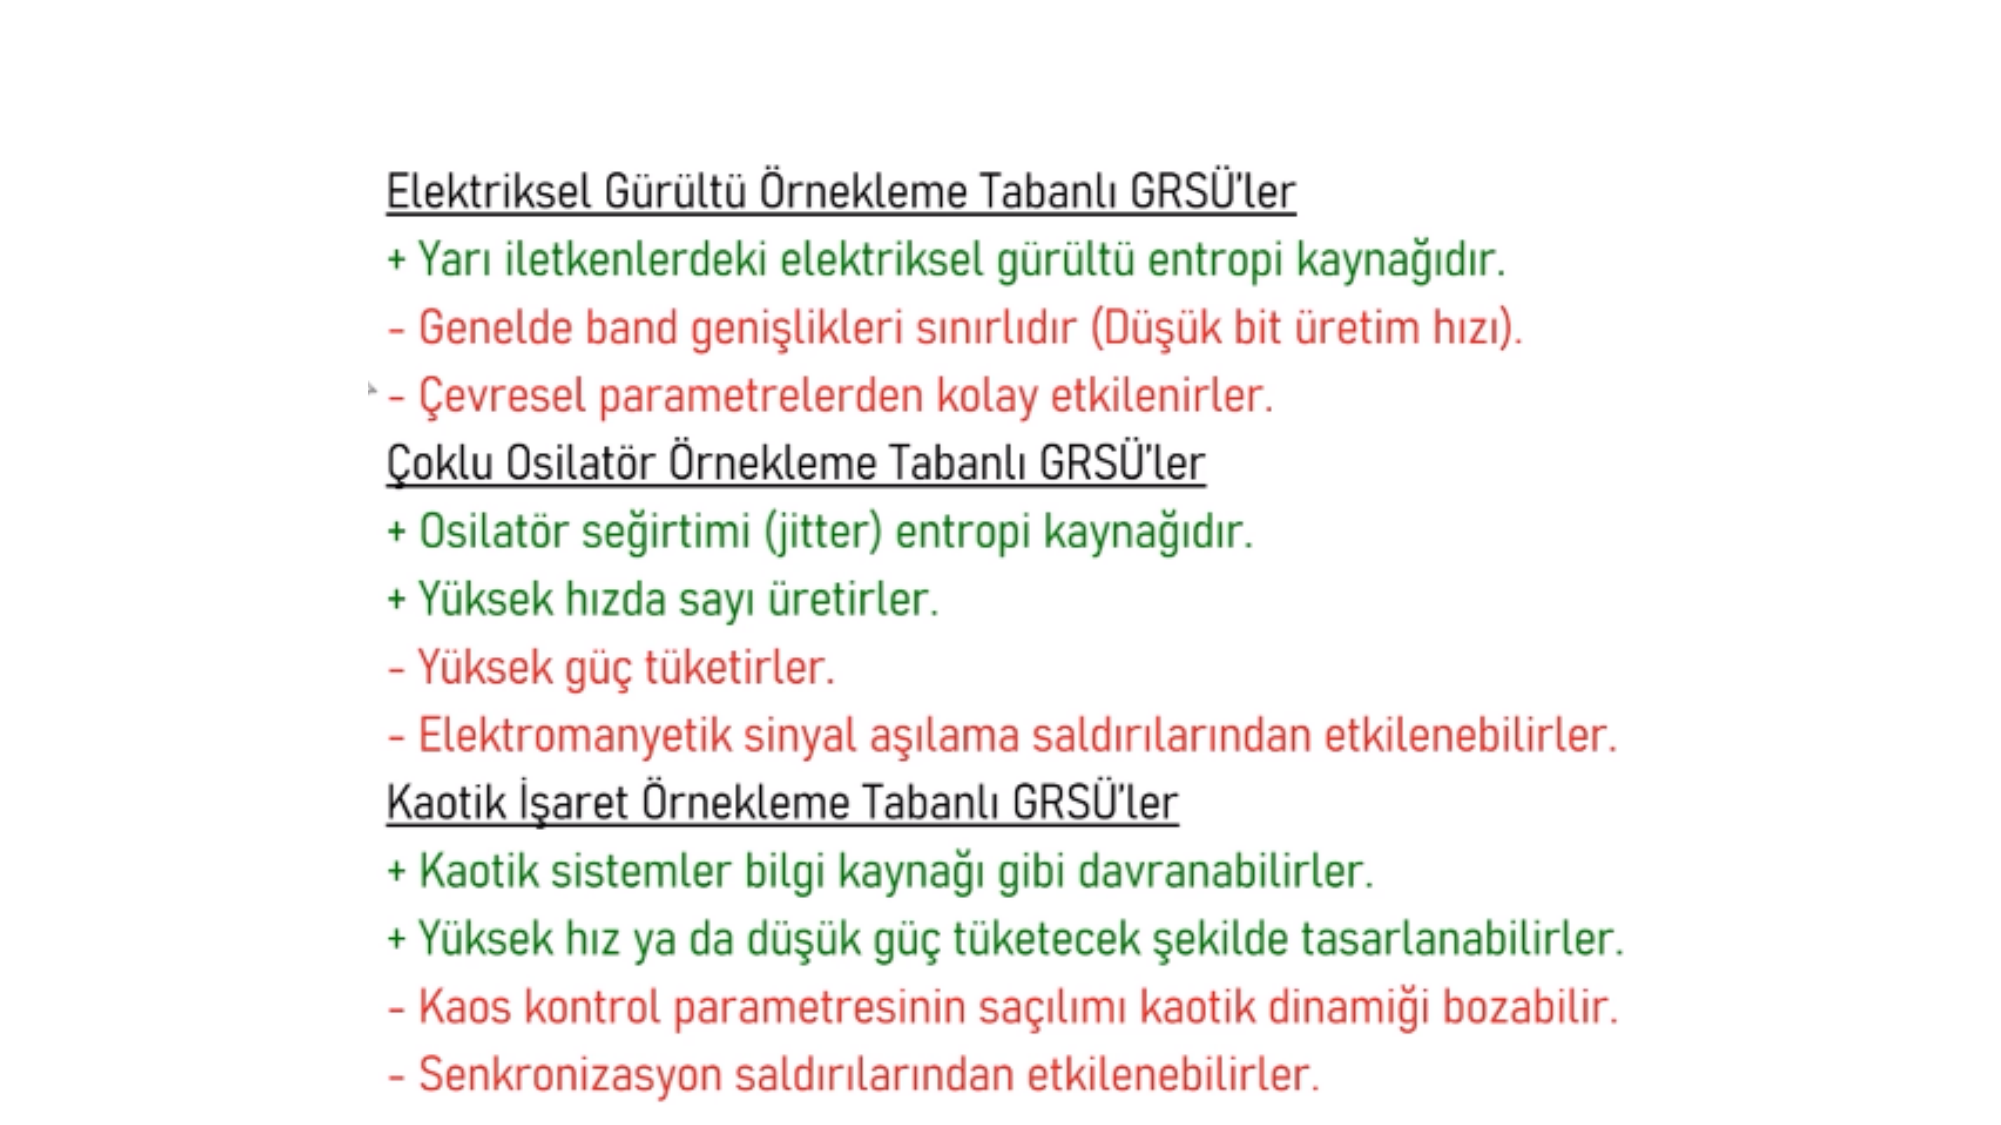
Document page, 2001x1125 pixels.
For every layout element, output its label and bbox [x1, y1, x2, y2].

list [368, 148, 1632, 1107]
